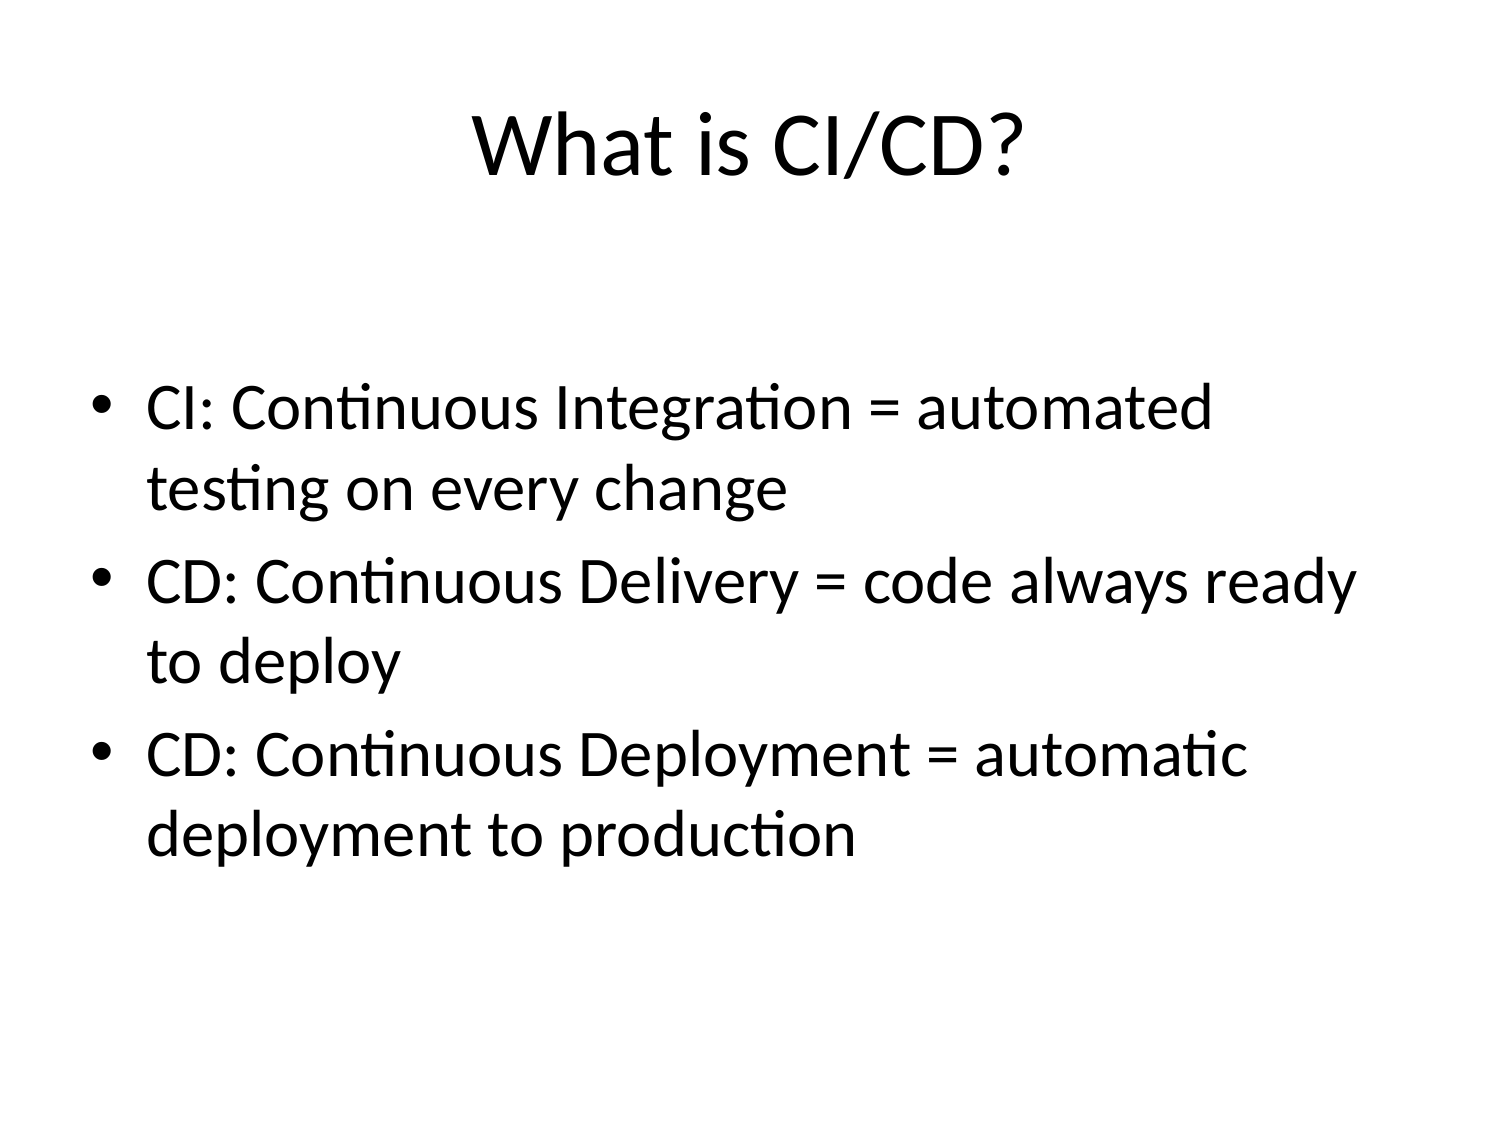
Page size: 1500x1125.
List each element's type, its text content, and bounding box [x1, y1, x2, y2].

title What is CI/CD? [75, 45, 1425, 233]
list CI: Continuous Integration = automated testing on every change CD: Continuous Delivery = code always ready to deploy CD: Continuous Deployment = automatic deployment to production [75, 262, 1425, 1005]
